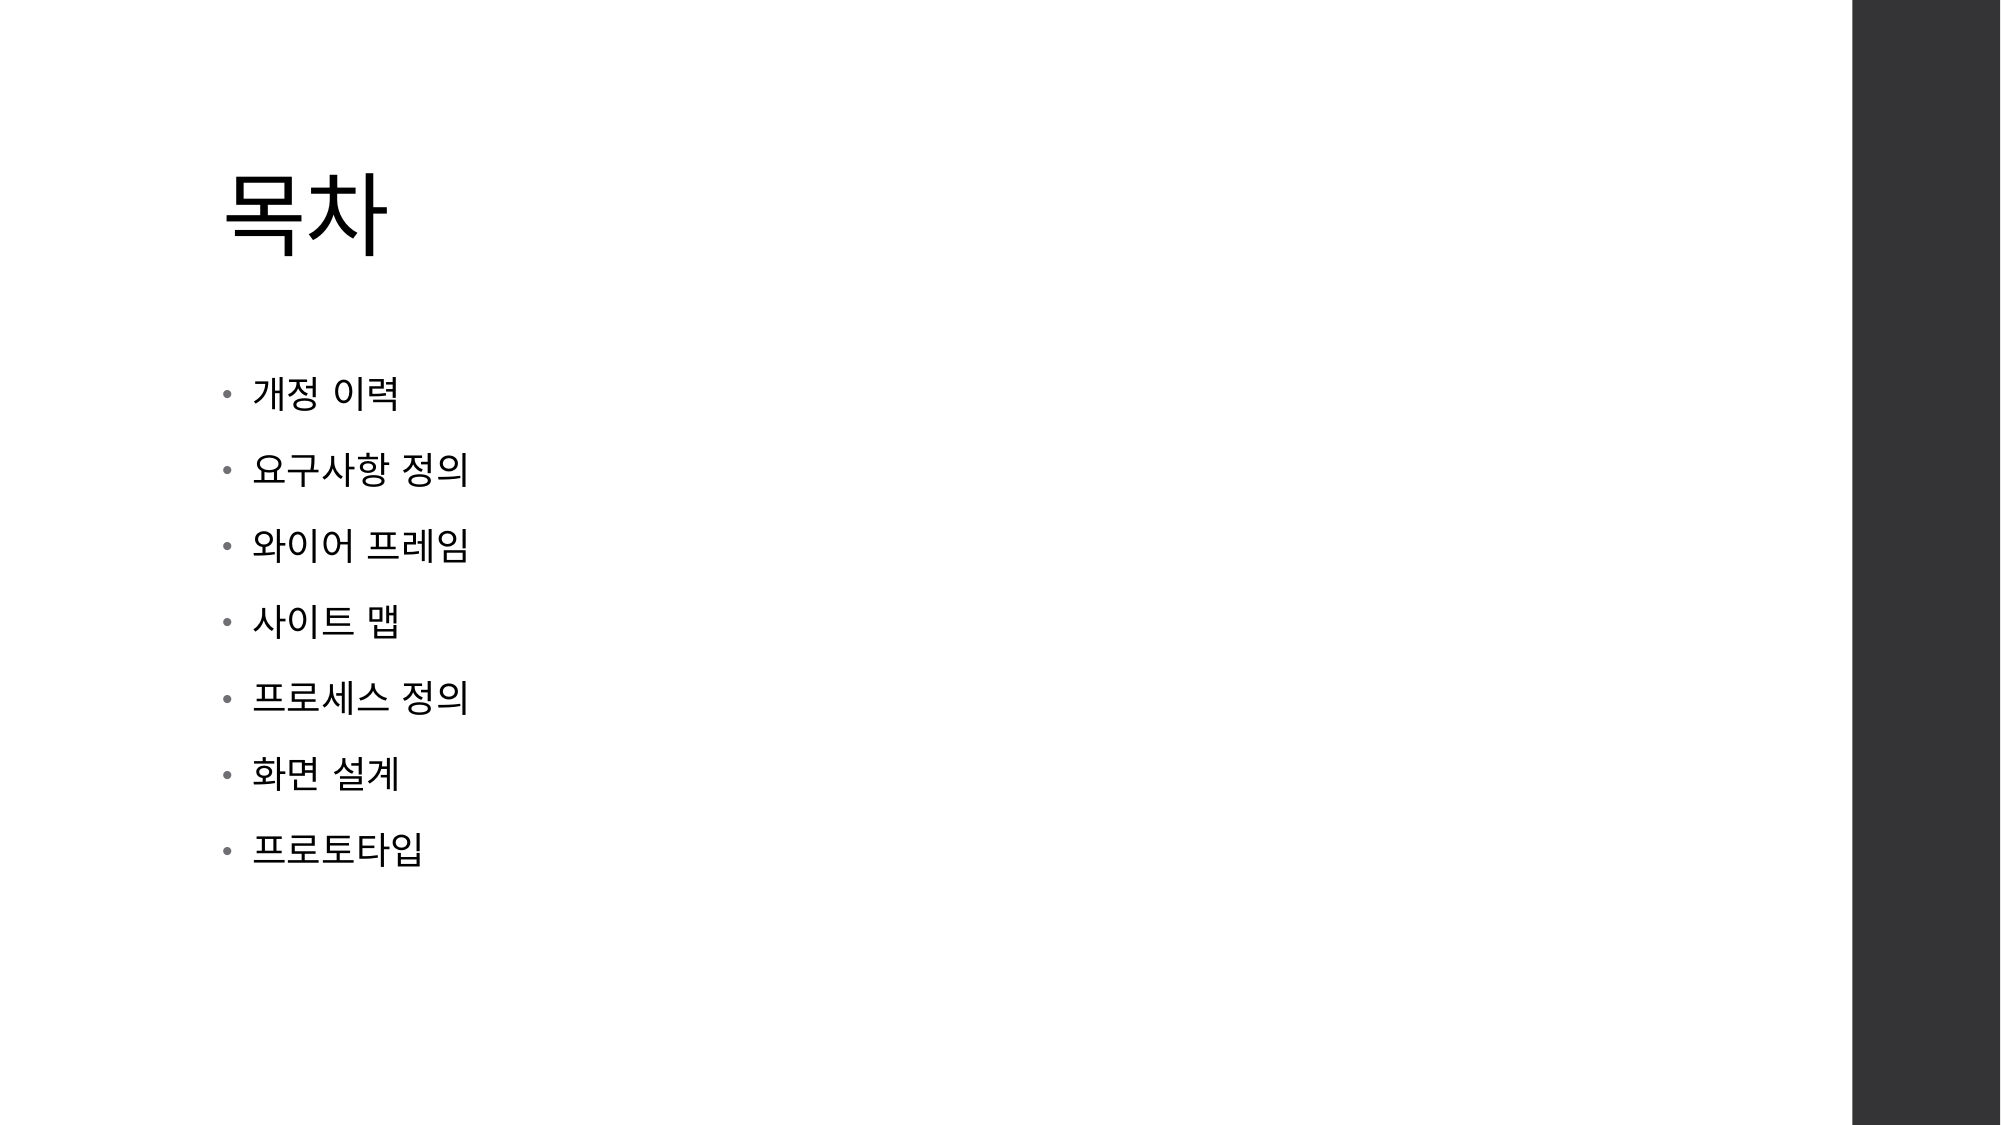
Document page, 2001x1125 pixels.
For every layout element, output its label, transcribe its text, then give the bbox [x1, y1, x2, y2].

list 개정 이력 요구사항 정의 와이어 프레임 사이트 맵 프로세스 정의 화면 설계 프로토타입 [206, 366, 1617, 1014]
title 목차 [206, 60, 1797, 278]
